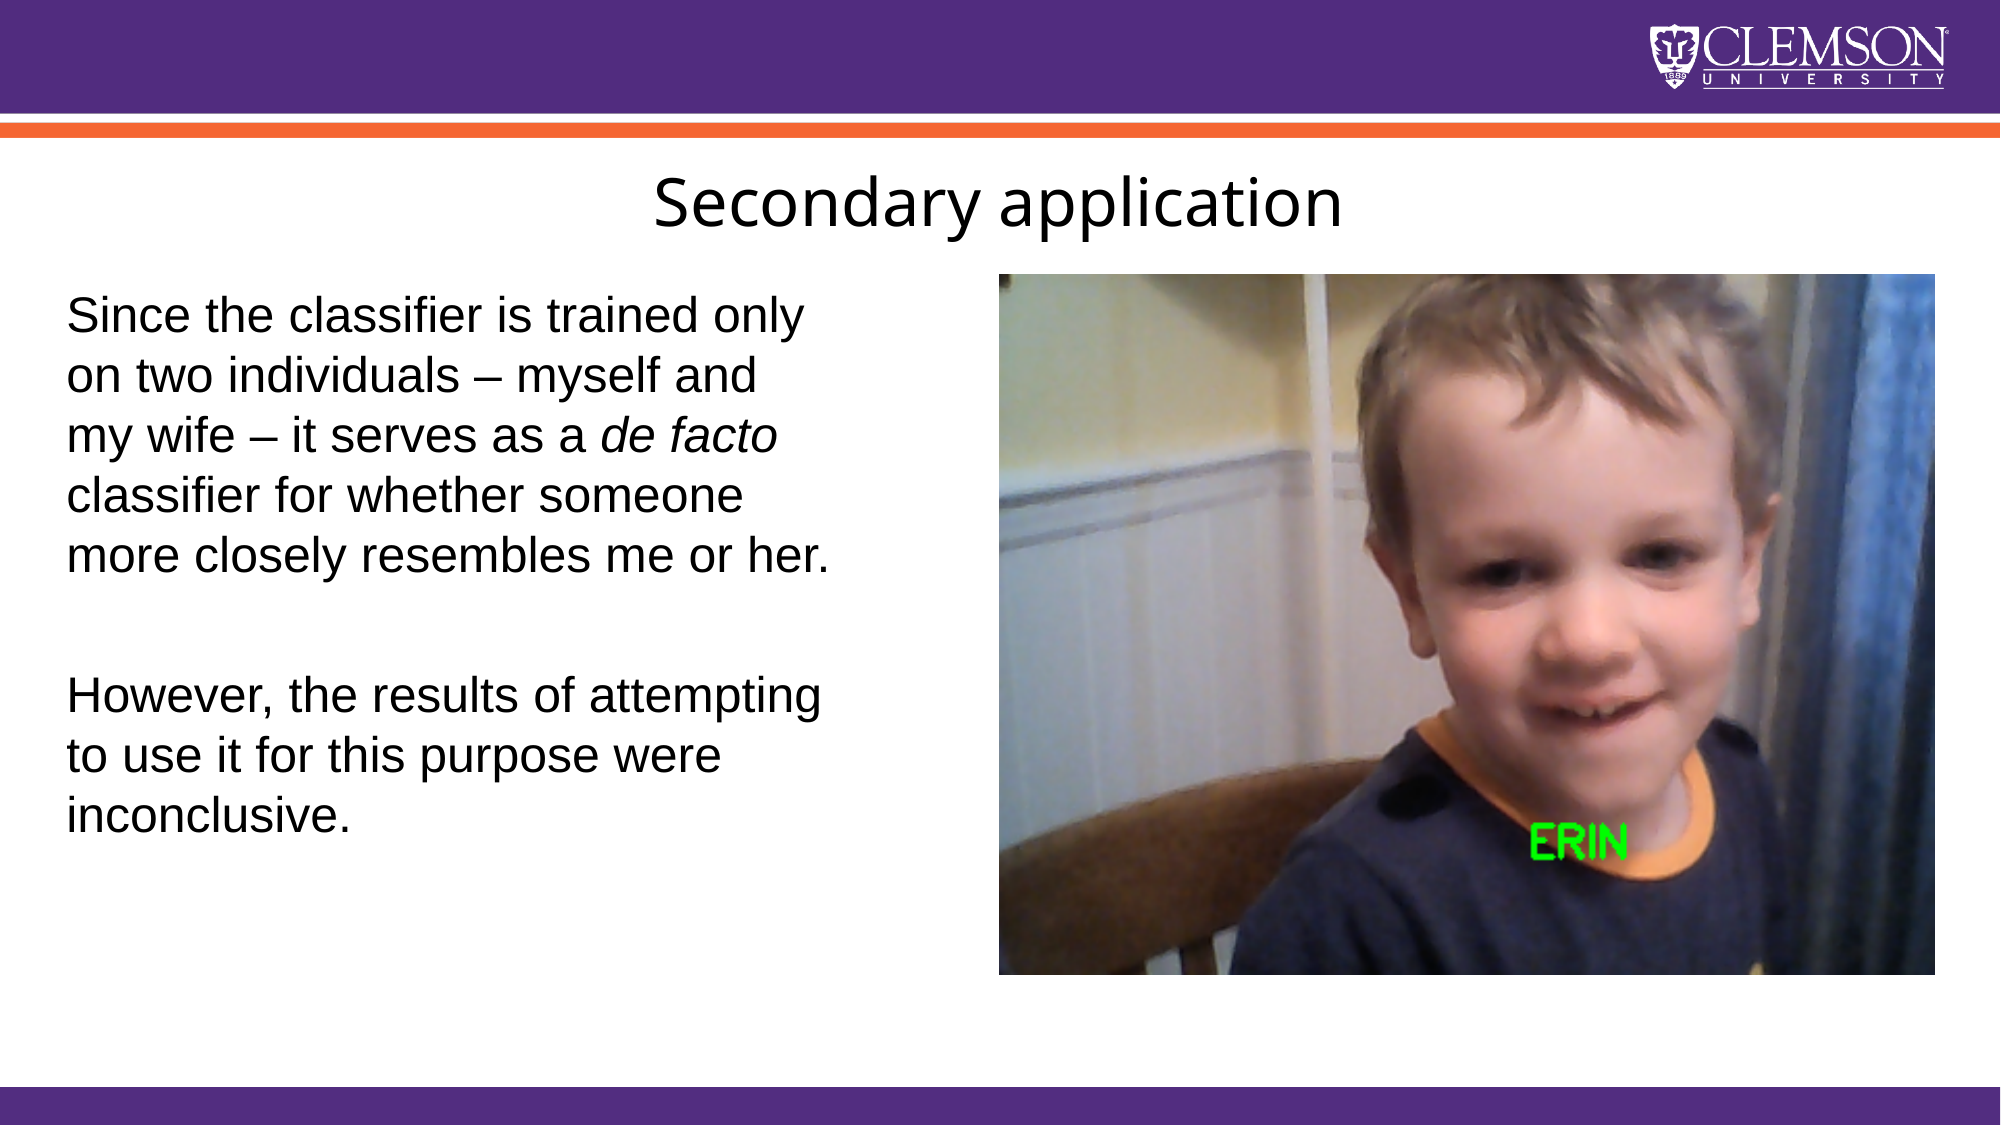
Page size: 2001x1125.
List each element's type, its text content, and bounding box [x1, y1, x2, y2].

list Since the classifier is trained only on two individuals – myself and my wife – it serves as a de facto classifier for whether someone more closely resembles me or her. However, the results of attempting to use it for this purpose were inconclusive. [51, 274, 851, 1075]
picture [999, 274, 1935, 976]
title Secondary application [49, 149, 1950, 251]
picture [0, 0, 2000, 138]
picture [0, 1087, 2001, 1125]
